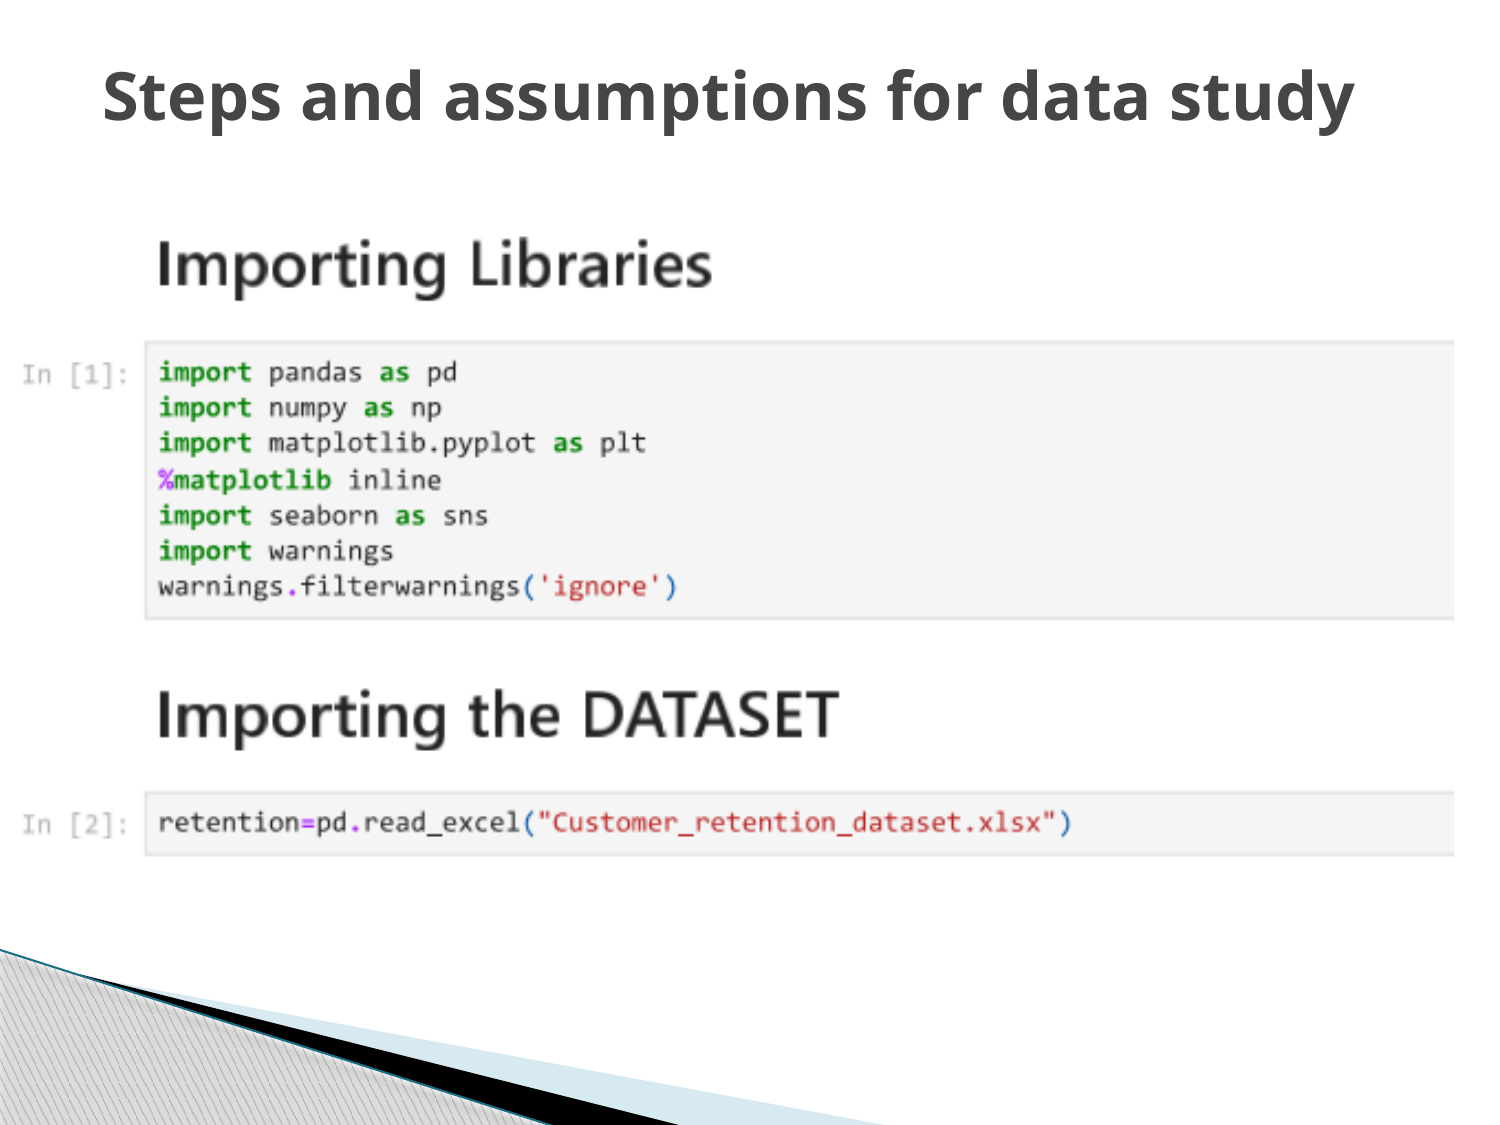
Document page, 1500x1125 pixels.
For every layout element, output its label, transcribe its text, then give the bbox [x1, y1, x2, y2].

title Steps and assumptions for data study [87, 0, 1500, 188]
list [0, 199, 1455, 888]
